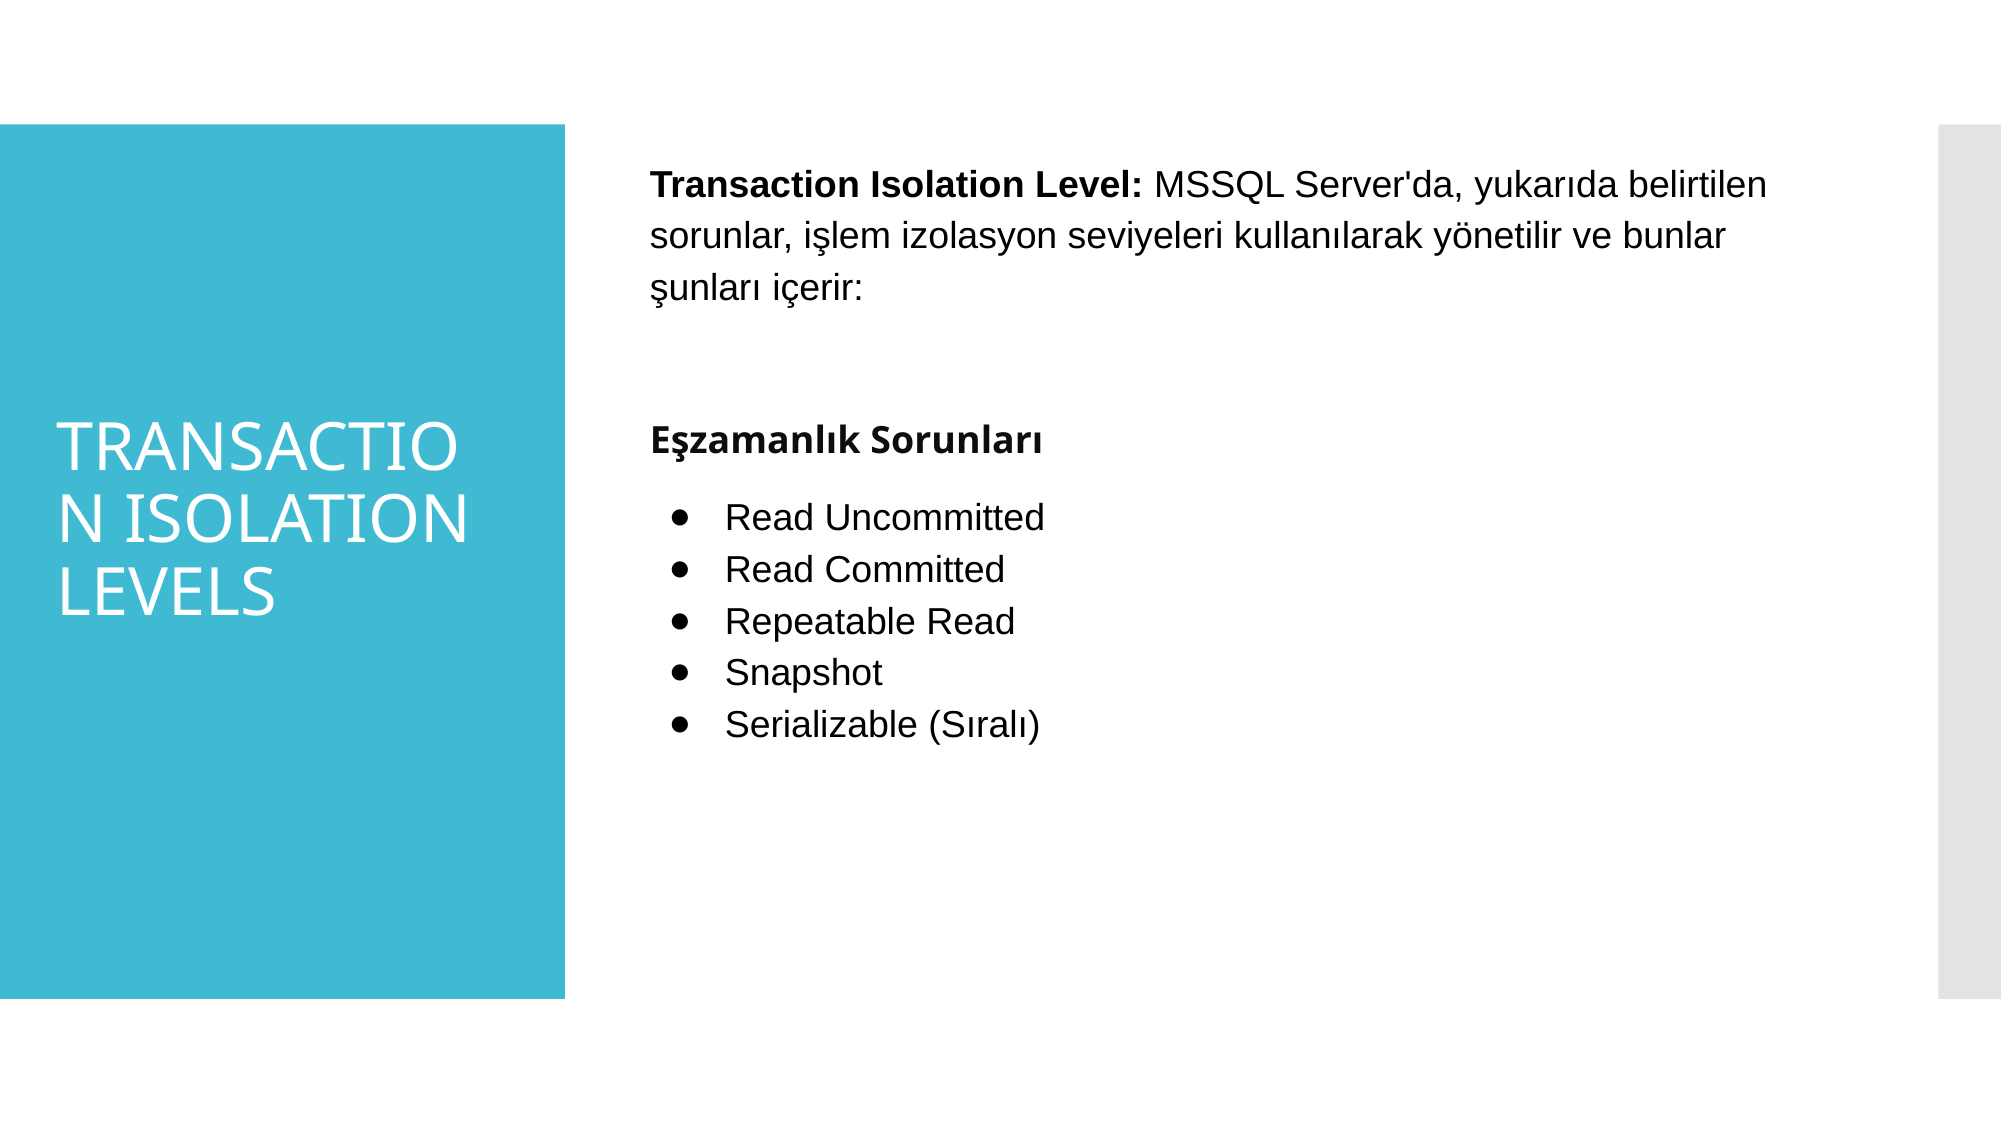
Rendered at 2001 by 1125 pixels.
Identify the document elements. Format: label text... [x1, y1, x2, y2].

title TRANSACTION ISOLATION LEVELS [41, 184, 526, 940]
list Transaction Isolation Level: MSSQL Server'da, yukarıda belirtilen sorunlar, işlem izolasyon seviyeleri kullanılarak yönetilir ve bunlar şunları içerir: Eşzamanlık Sorunları Read Uncommitted Read Committed Repeatable Read Snapshot Serializable (Sıralı) [634, 141, 1835, 982]
